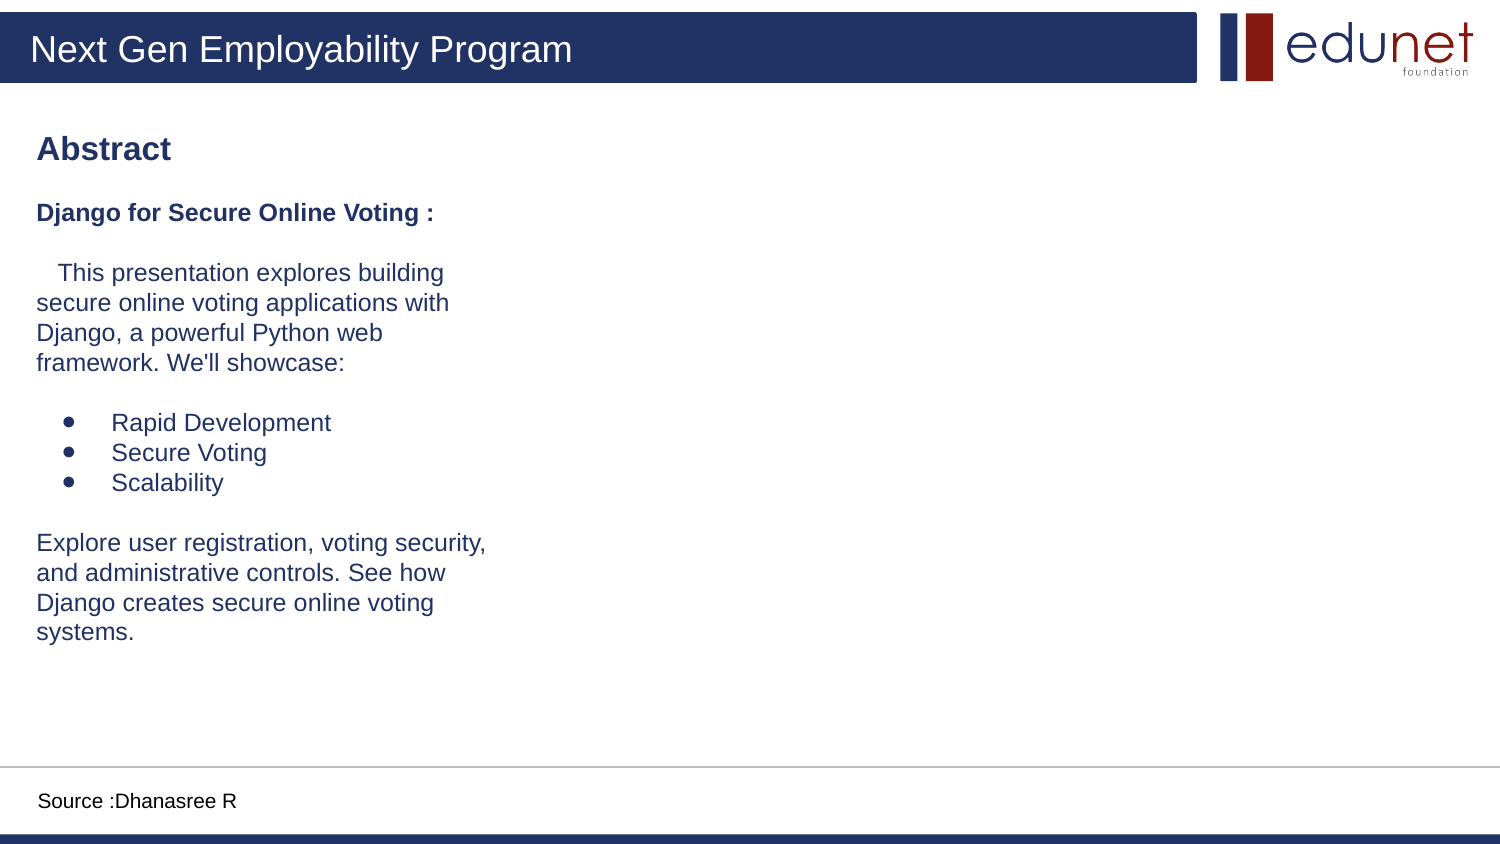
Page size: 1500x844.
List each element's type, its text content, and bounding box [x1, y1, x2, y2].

title Abstract Django for Secure Online Voting : This presentation explores building secure online voting applications with Django, a powerful Python web framework. We'll showcase: Rapid Development Secure Voting Scalability Explore user registration, voting security, and administrative controls. See how Django creates secure online voting systems. [21, 111, 504, 165]
picture [1279, 14, 1482, 83]
text_box Source :Dhanasree R [22, 776, 418, 826]
